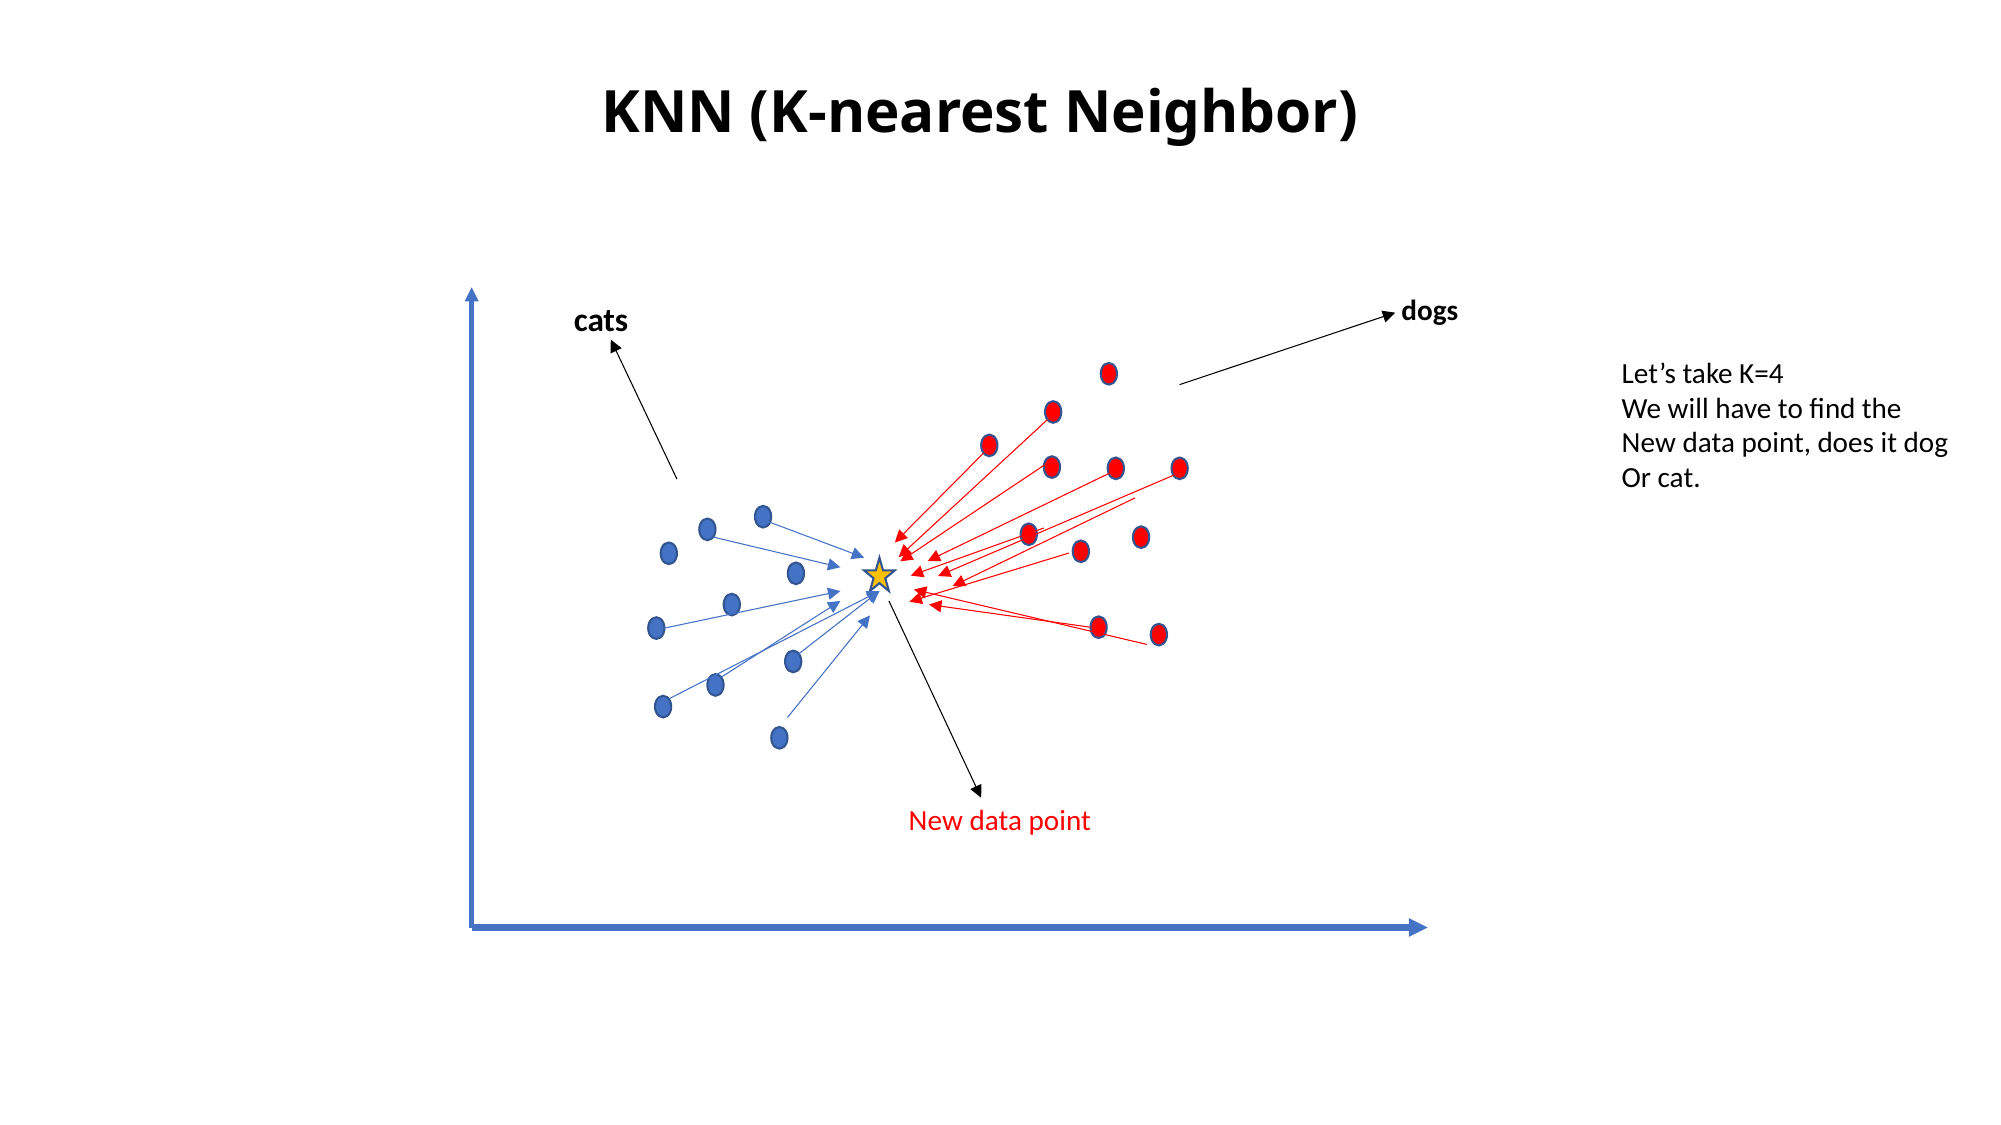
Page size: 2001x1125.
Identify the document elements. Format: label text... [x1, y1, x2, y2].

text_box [471, 284, 1474, 928]
text_box Let’s take K=4 We will have to find the New data point, does it dog Or cat. [1606, 346, 1964, 502]
title KNN (K-nearest Neighbor) [237, 43, 1738, 153]
